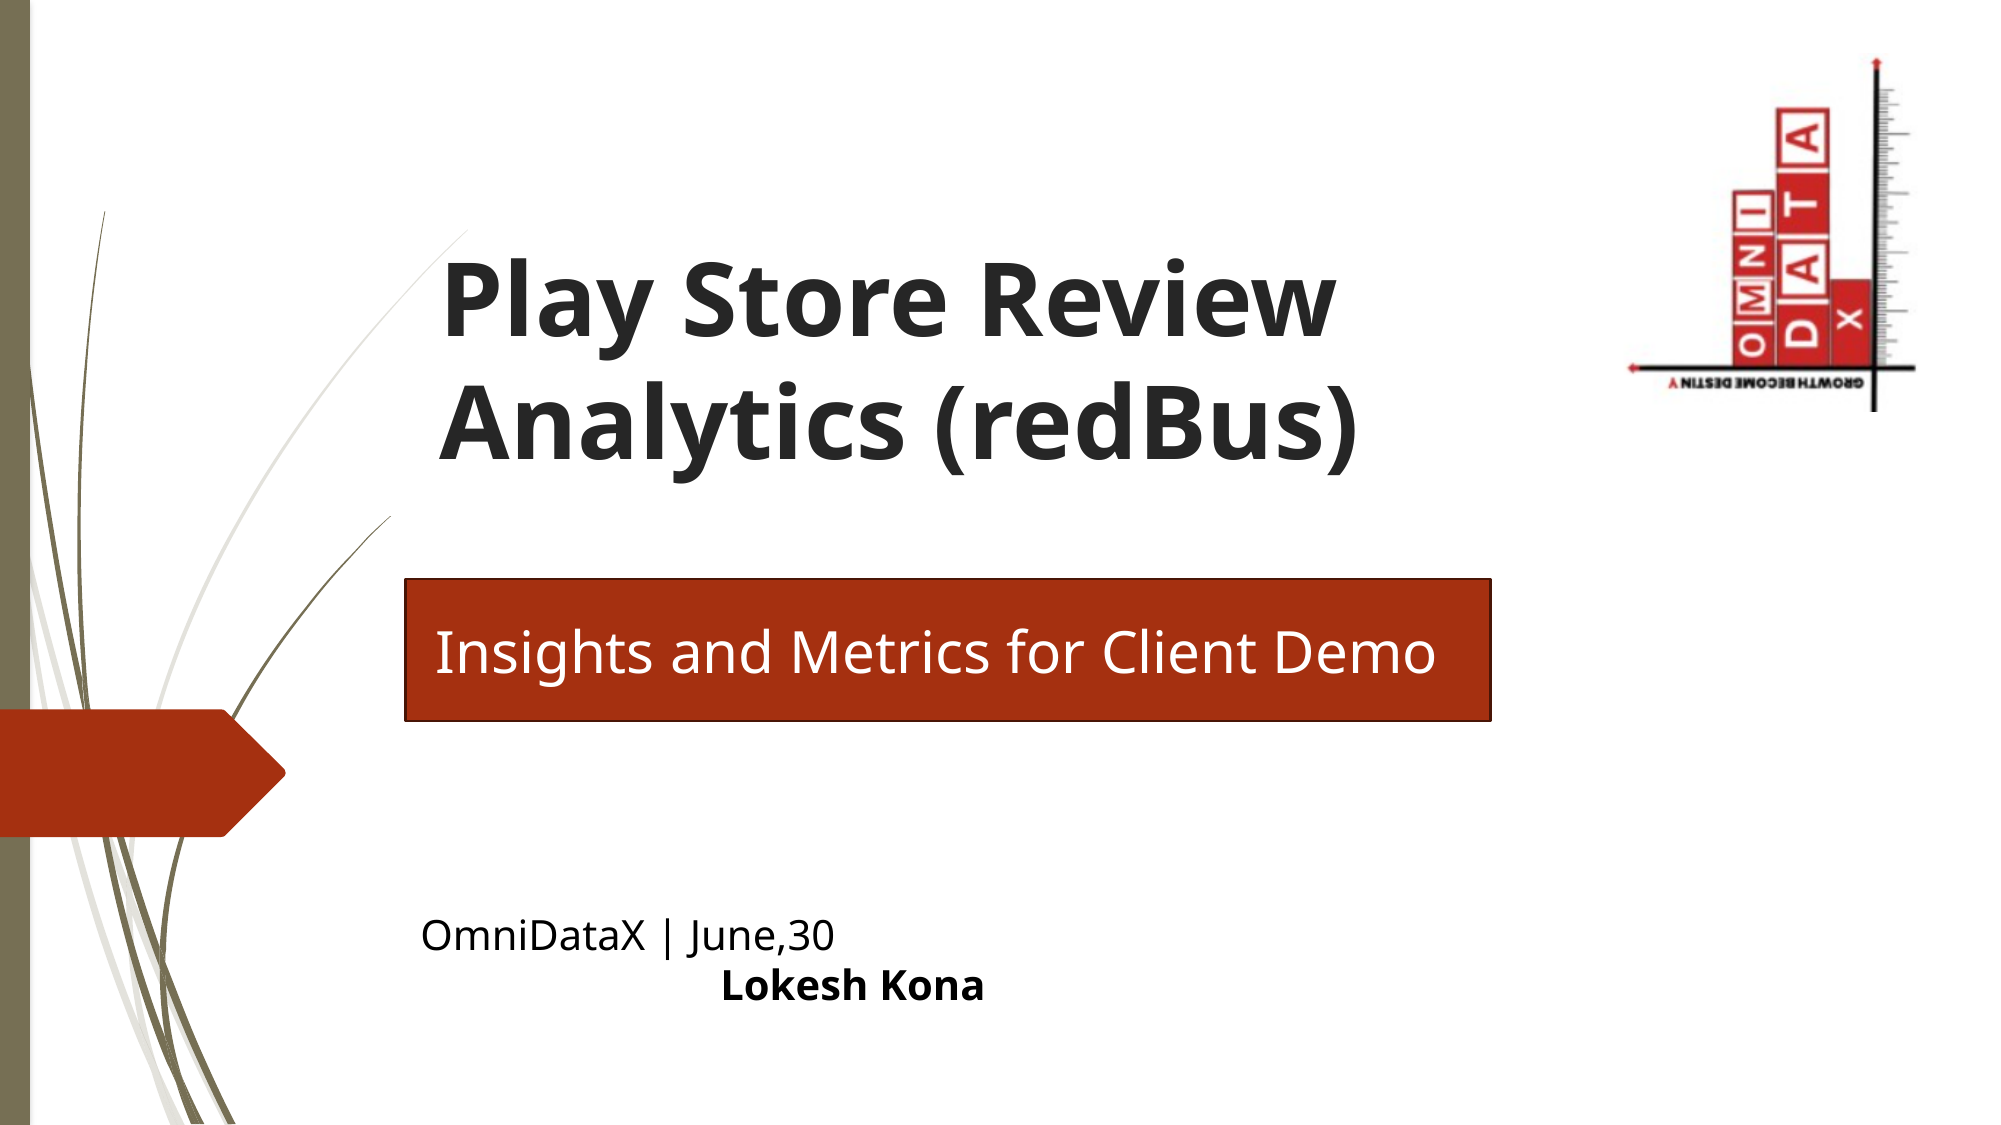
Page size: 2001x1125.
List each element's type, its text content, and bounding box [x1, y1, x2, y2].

title Play Store Review Analytics (redBus) [424, 132, 1425, 488]
subtitle OmniDataX | June,30 Lokesh Kona [405, 546, 1938, 1101]
picture [1596, 53, 1957, 412]
text_box Insights and Metrics for Client Demo [404, 578, 1492, 722]
